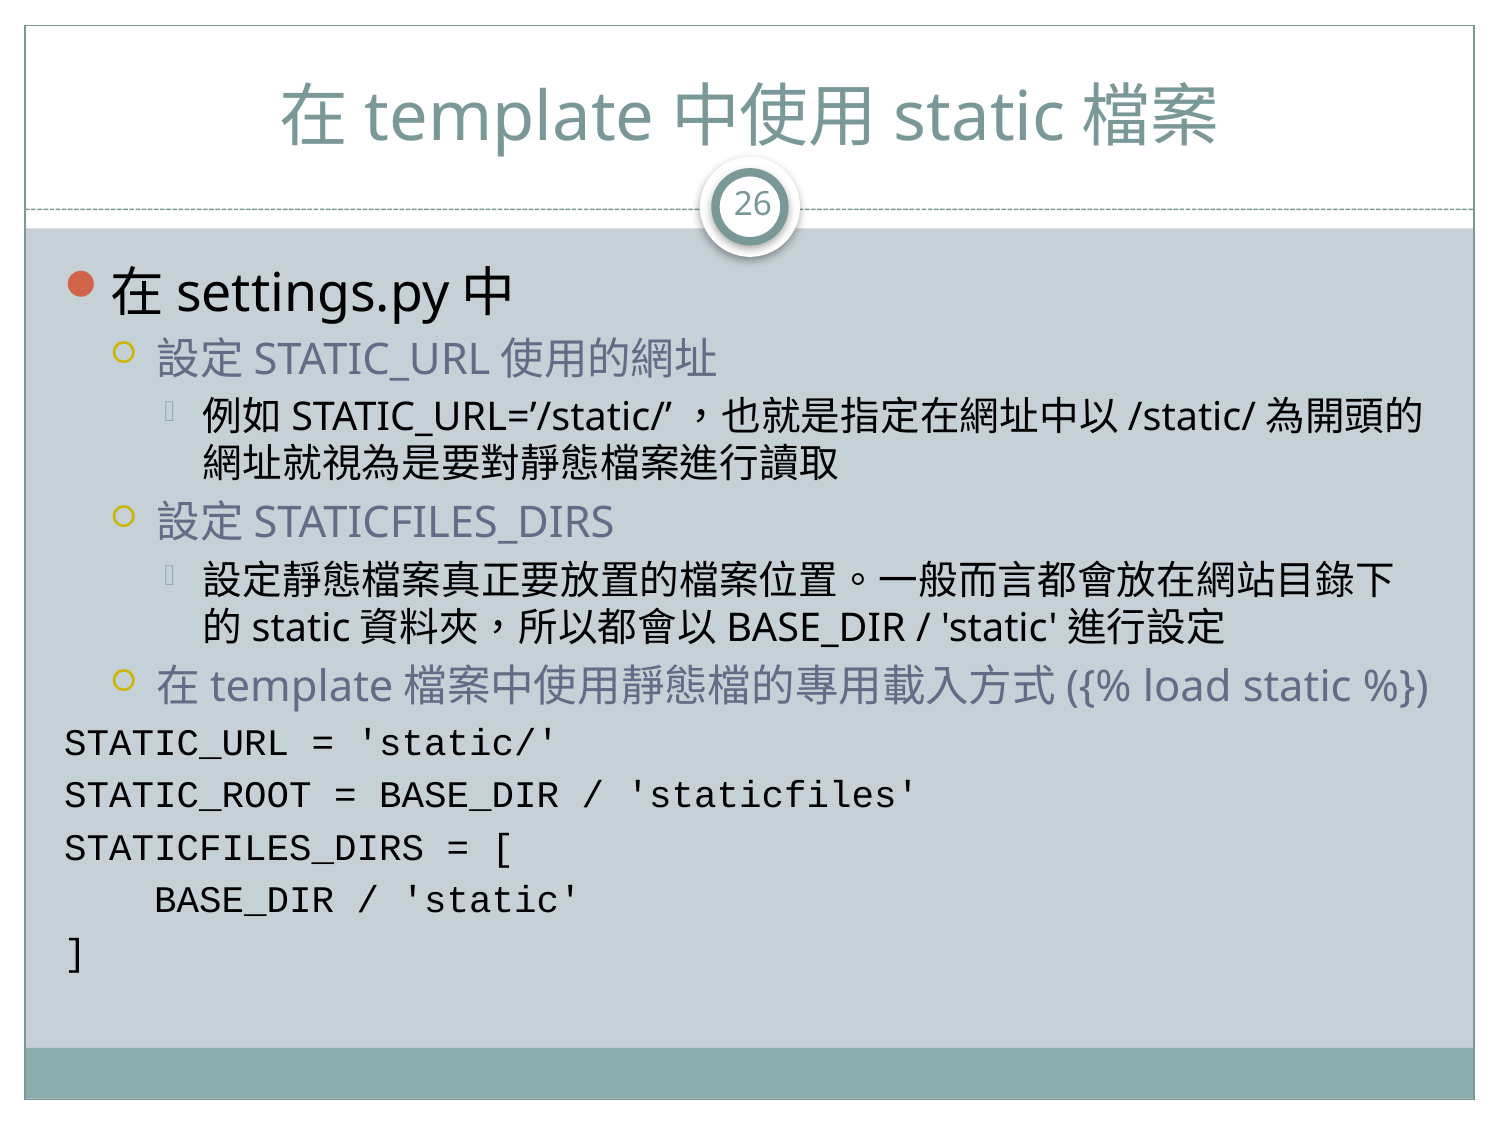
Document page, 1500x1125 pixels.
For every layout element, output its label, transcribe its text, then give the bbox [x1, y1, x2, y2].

list 在settings.py中 設定STATIC_URL使用的網址 例如STATIC_URL=’/static/’，也就是指定在網址中以/static/為開頭的網址就視為是要對靜態檔案進行讀取 設定STATICFILES_DIRS 設定靜態檔案真正要放置的檔案位置。一般而言都會放在網站目錄下的static資料夾，所以都會以BASE_DIR / 'static'進行設定 在template檔案中使用靜態檔的專用載入方式({% load static %}) STATIC_URL = 'static/' STATIC_ROOT = BASE_DIR / 'staticfiles' STATICFILES_DIRS = [ BASE_DIR / 'static' ] [49, 250, 1445, 1001]
slide_number 26 [715, 168, 791, 241]
title 在template中使用static檔案 [49, 37, 1450, 162]
